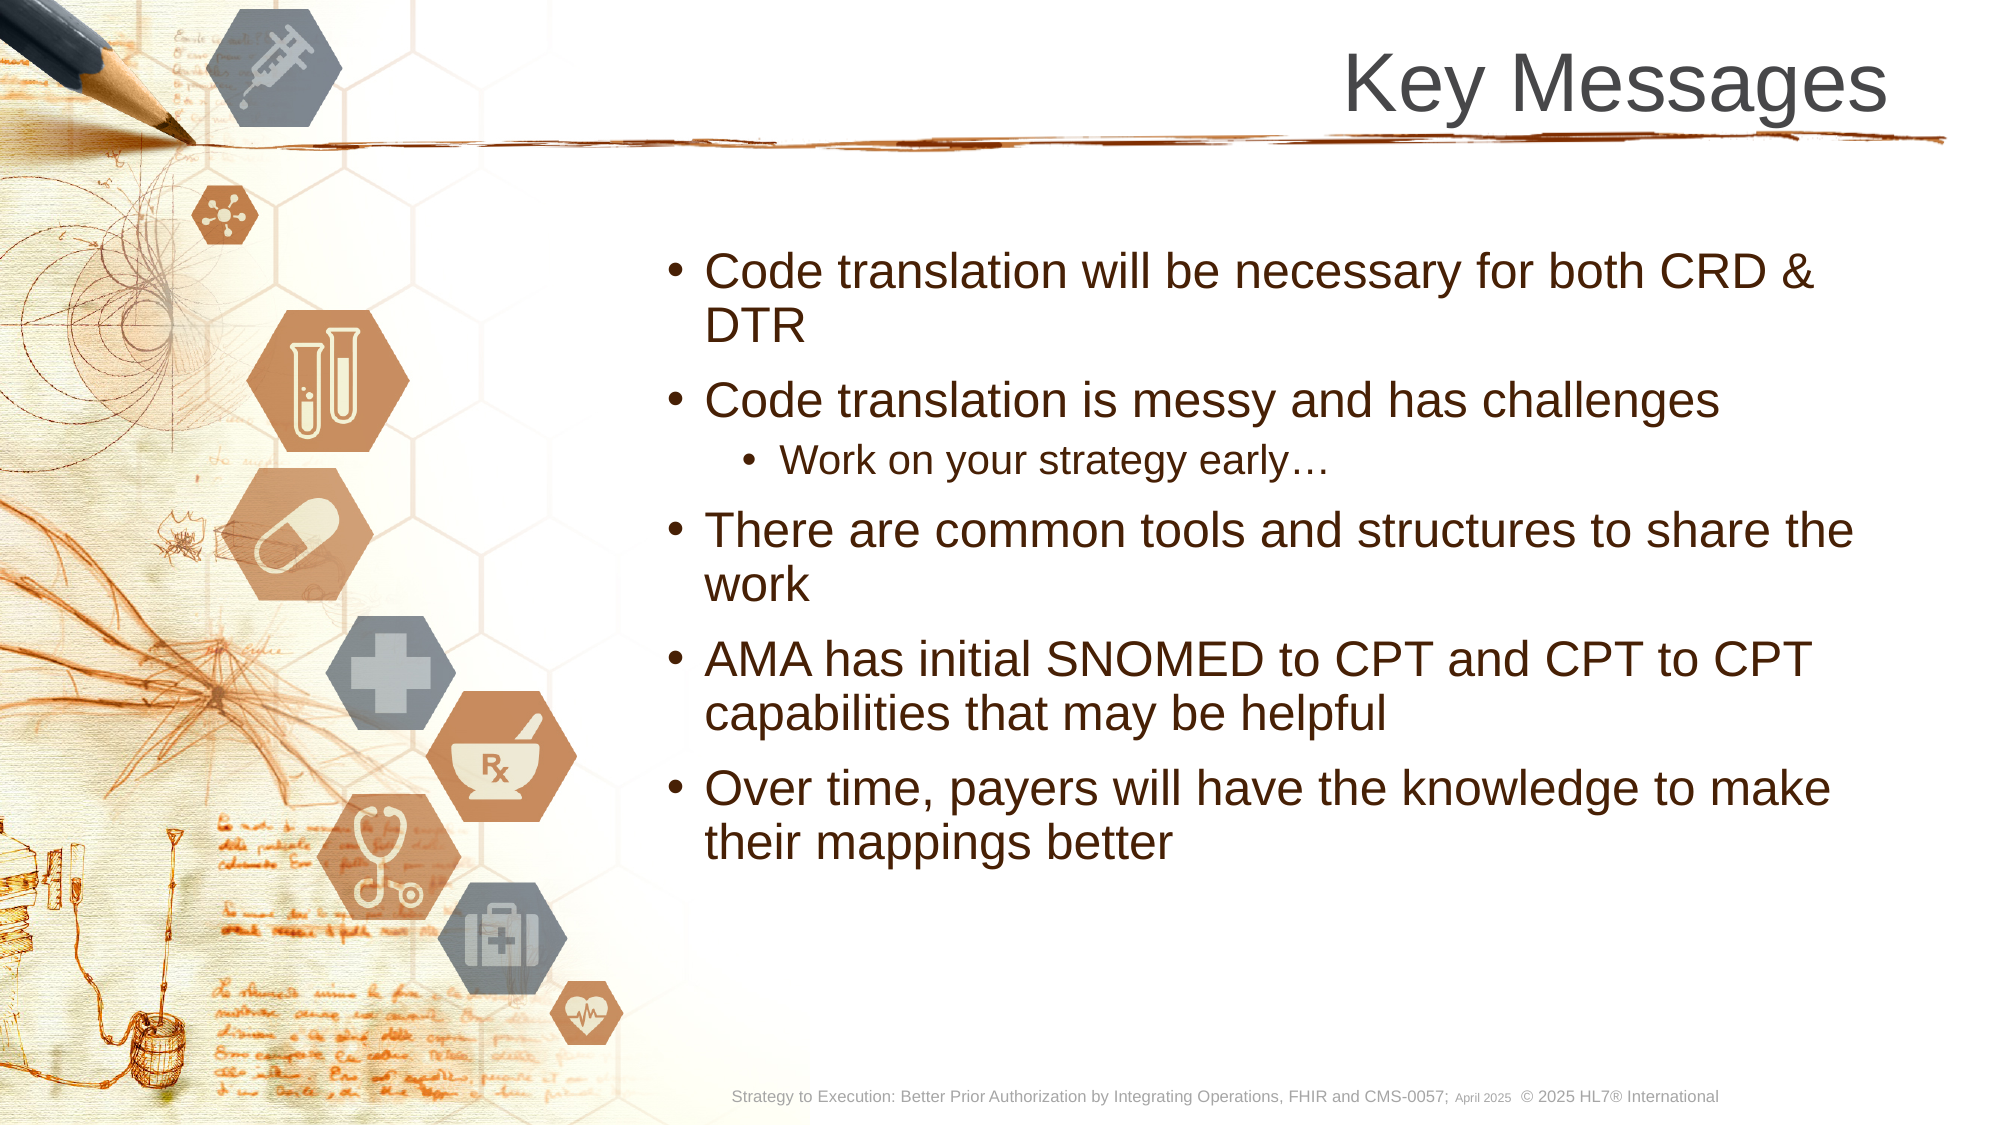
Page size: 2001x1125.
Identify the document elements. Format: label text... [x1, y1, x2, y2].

picture [0, 0, 1949, 1125]
list Code translation will be necessary for both CRD & DTR Code translation is messy and has challenges Work on your strategy early… There are common tools and structures to share the work AMA has initial SNOMED to CPT and CPT to CPT capabilities that may be helpful Over time, payers will have the knowledge to make their mappings better [652, 238, 1940, 1056]
title Key Messages [648, 32, 1904, 160]
